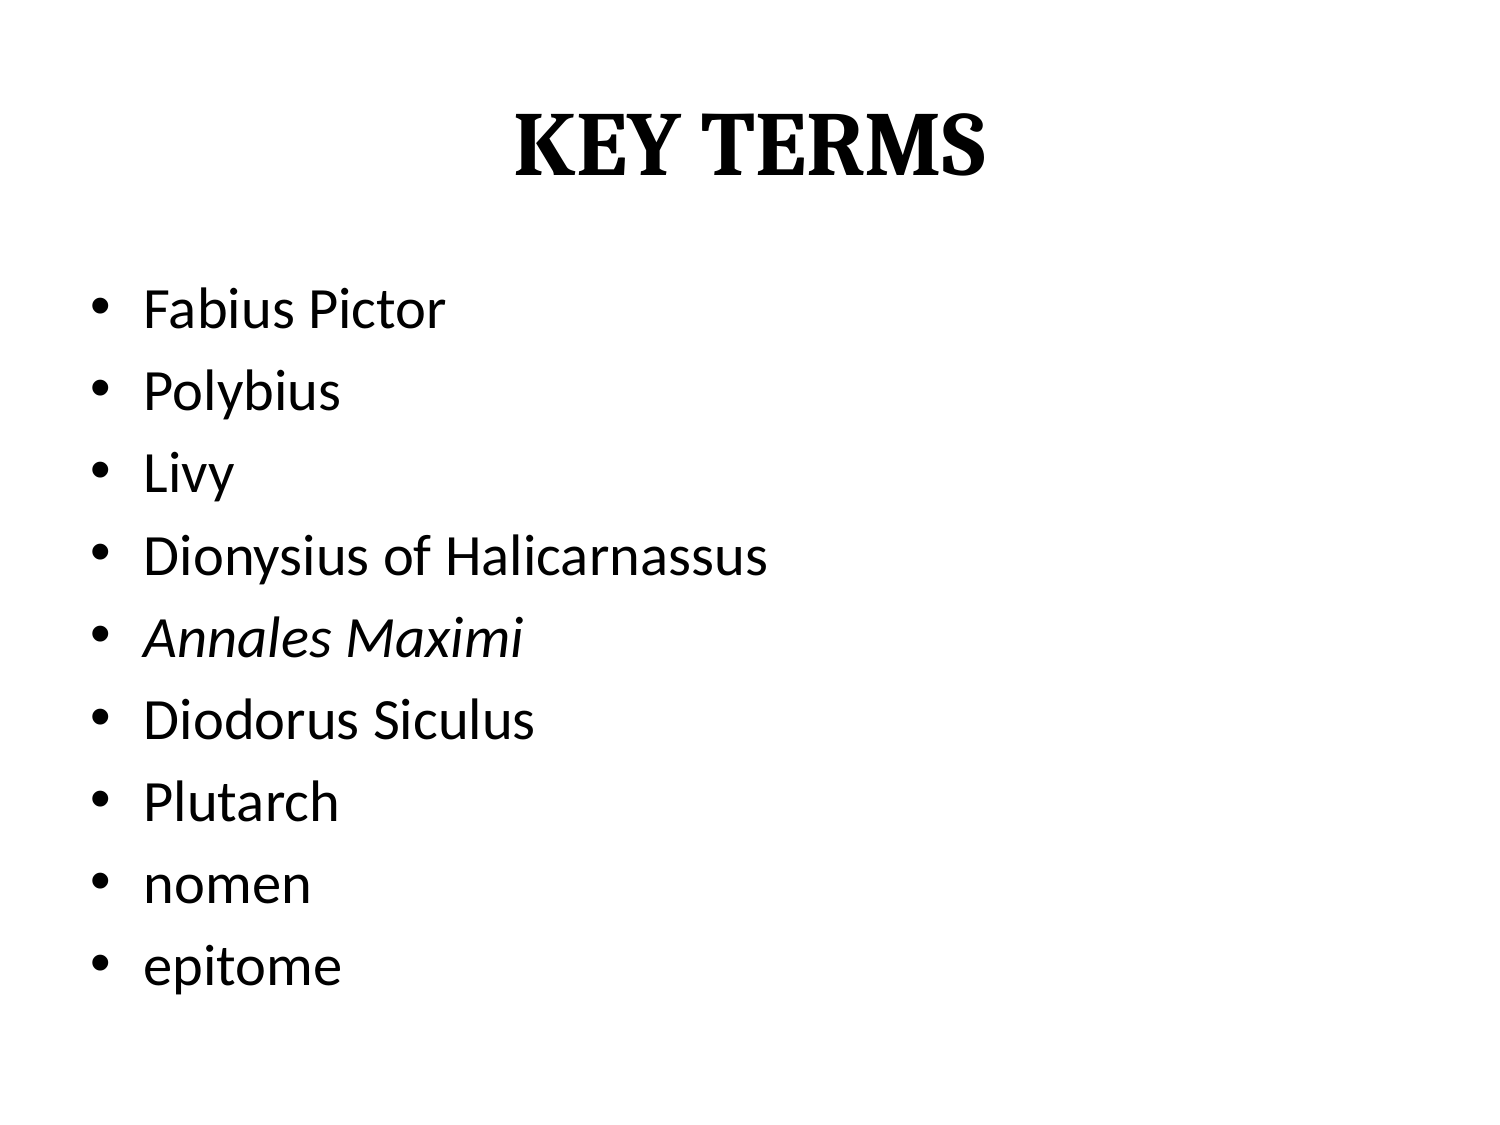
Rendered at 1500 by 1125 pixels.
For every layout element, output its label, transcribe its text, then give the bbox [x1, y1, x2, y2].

list Fabius Pictor Polybius Livy Dionysius of Halicarnassus Annales Maximi Diodorus Siculus Plutarch nomen epitome [75, 262, 1425, 1005]
title Key Terms [75, 45, 1425, 233]
